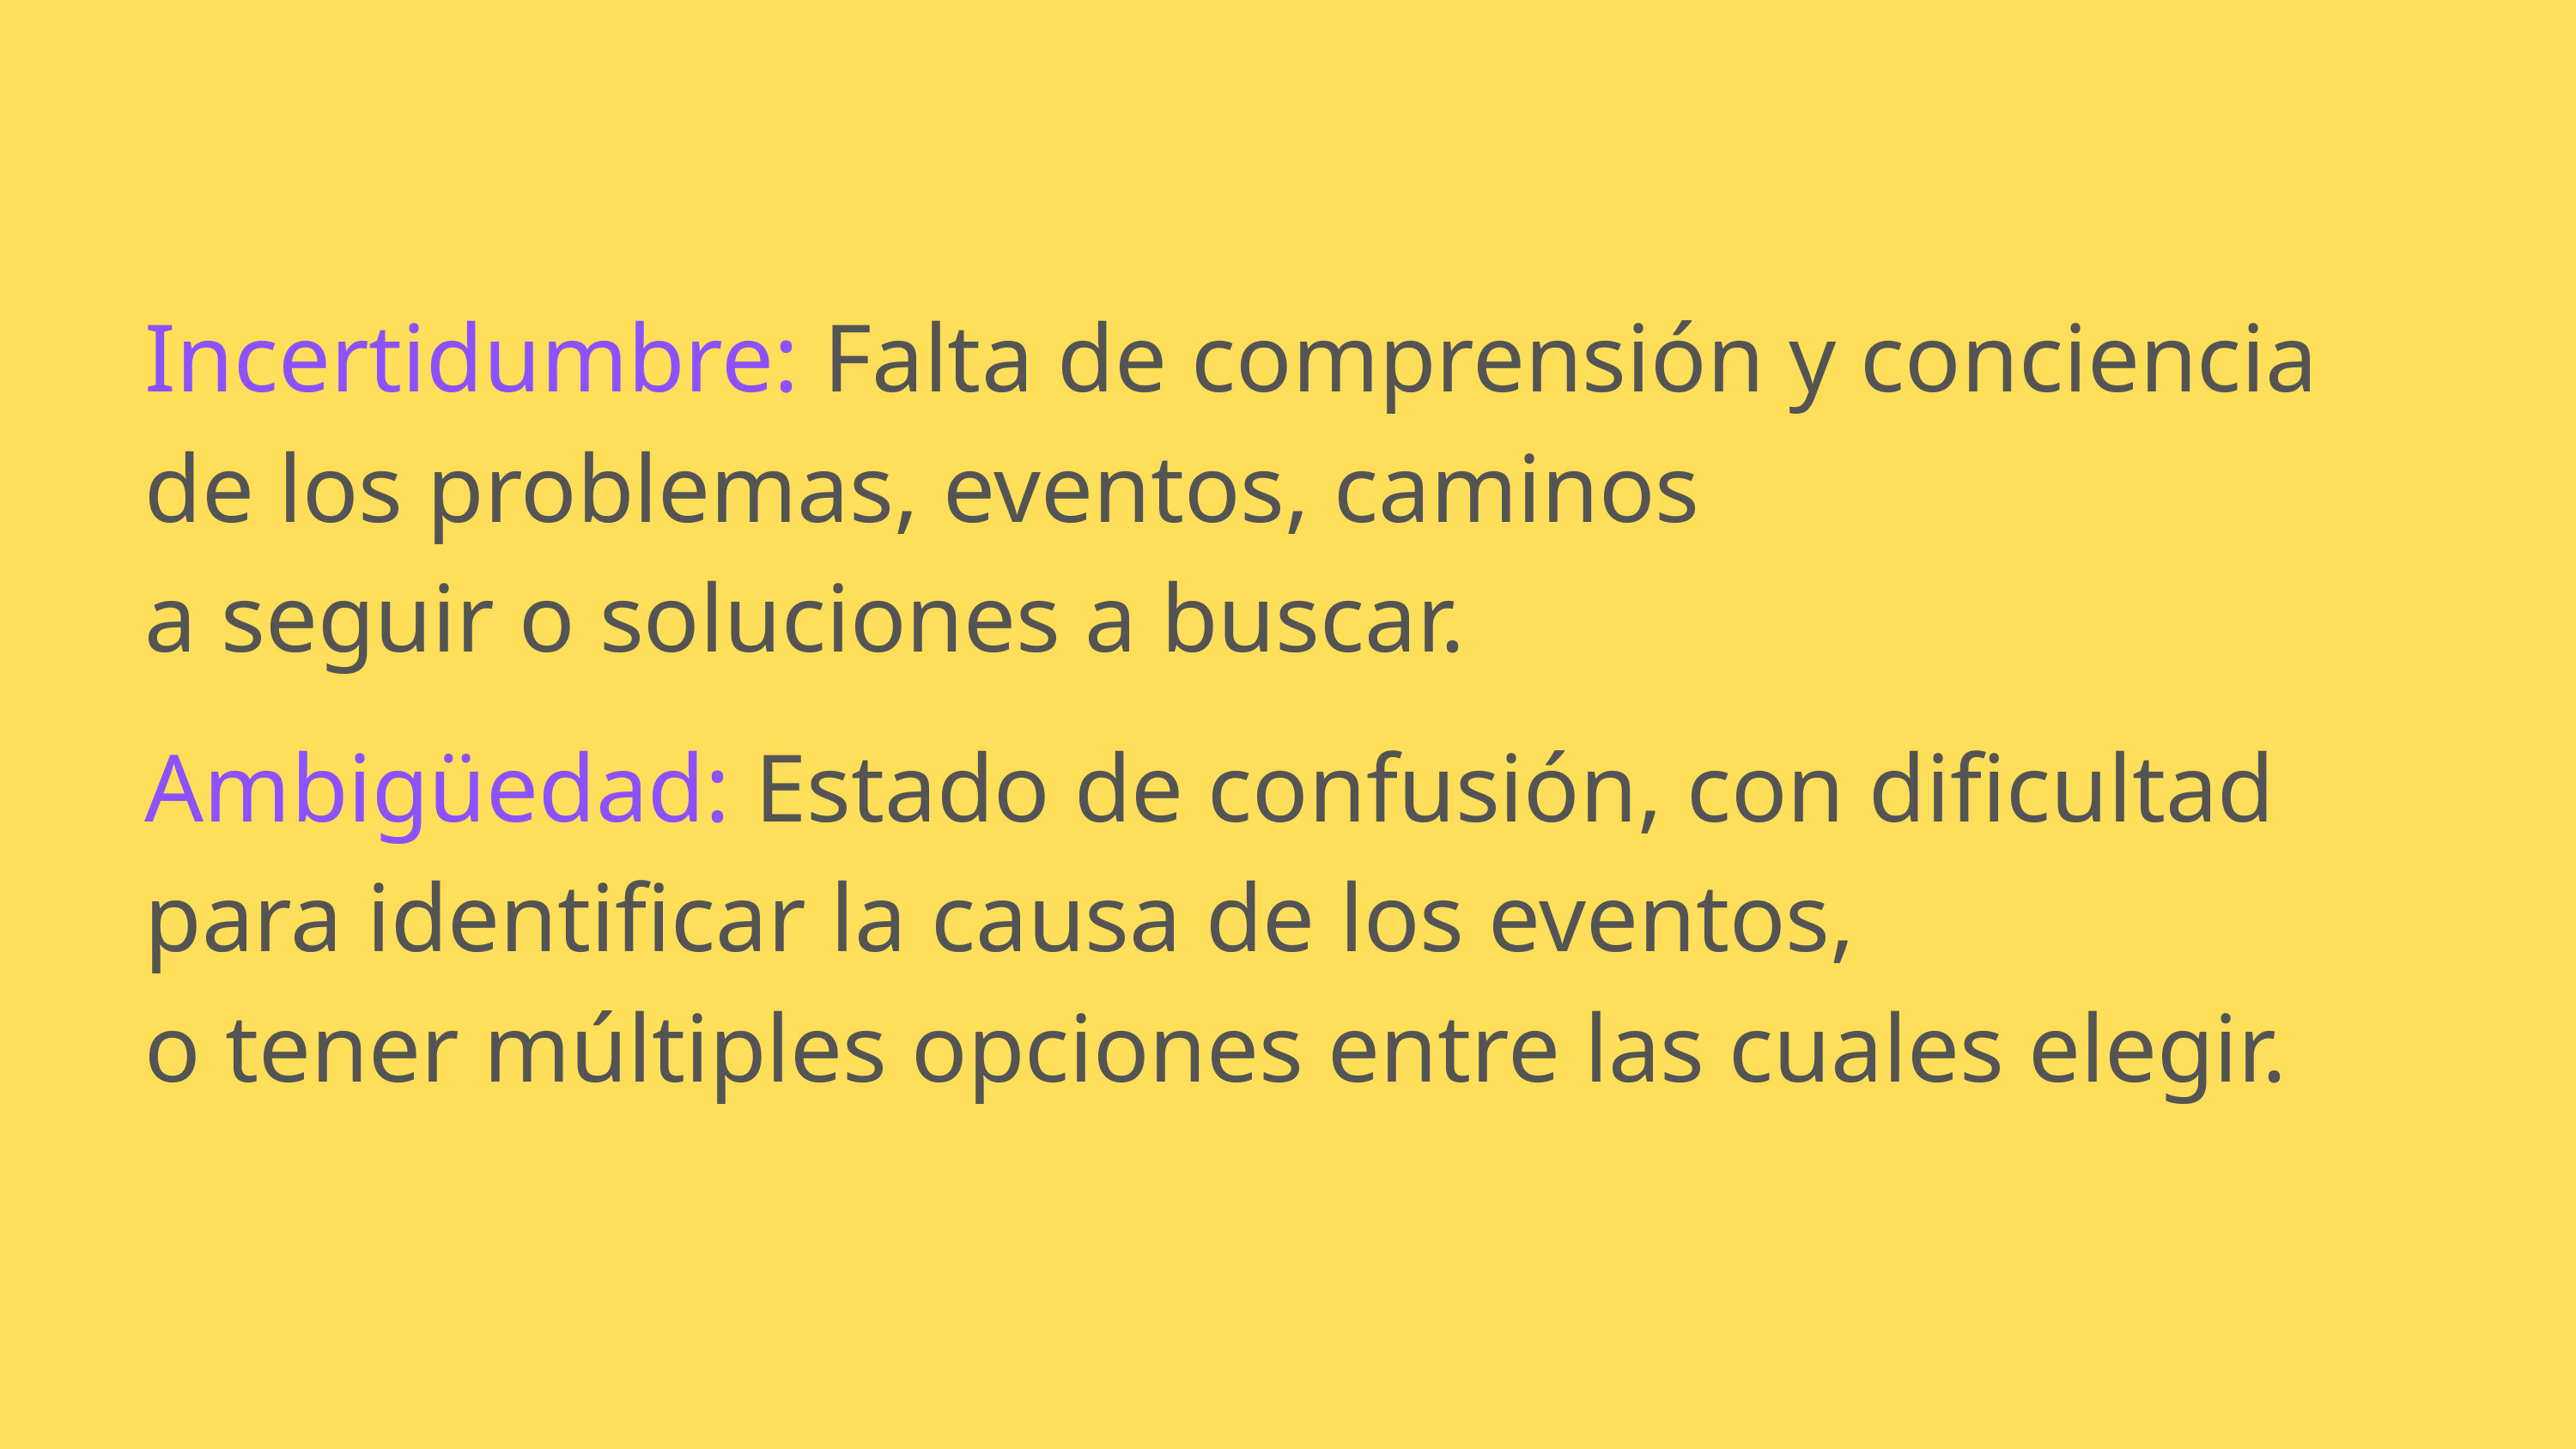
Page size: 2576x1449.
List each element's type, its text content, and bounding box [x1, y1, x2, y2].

text_box Ambigüedad: Estado de confusión, con dificultad para identificar la causa de los eventos, o tener múltiples opciones entre las cuales elegir. [144, 710, 2432, 1100]
text_box Incertidumbre: Falta de comprensión y conciencia de los problemas, eventos, caminos a seguir o soluciones a buscar. [144, 280, 2432, 671]
